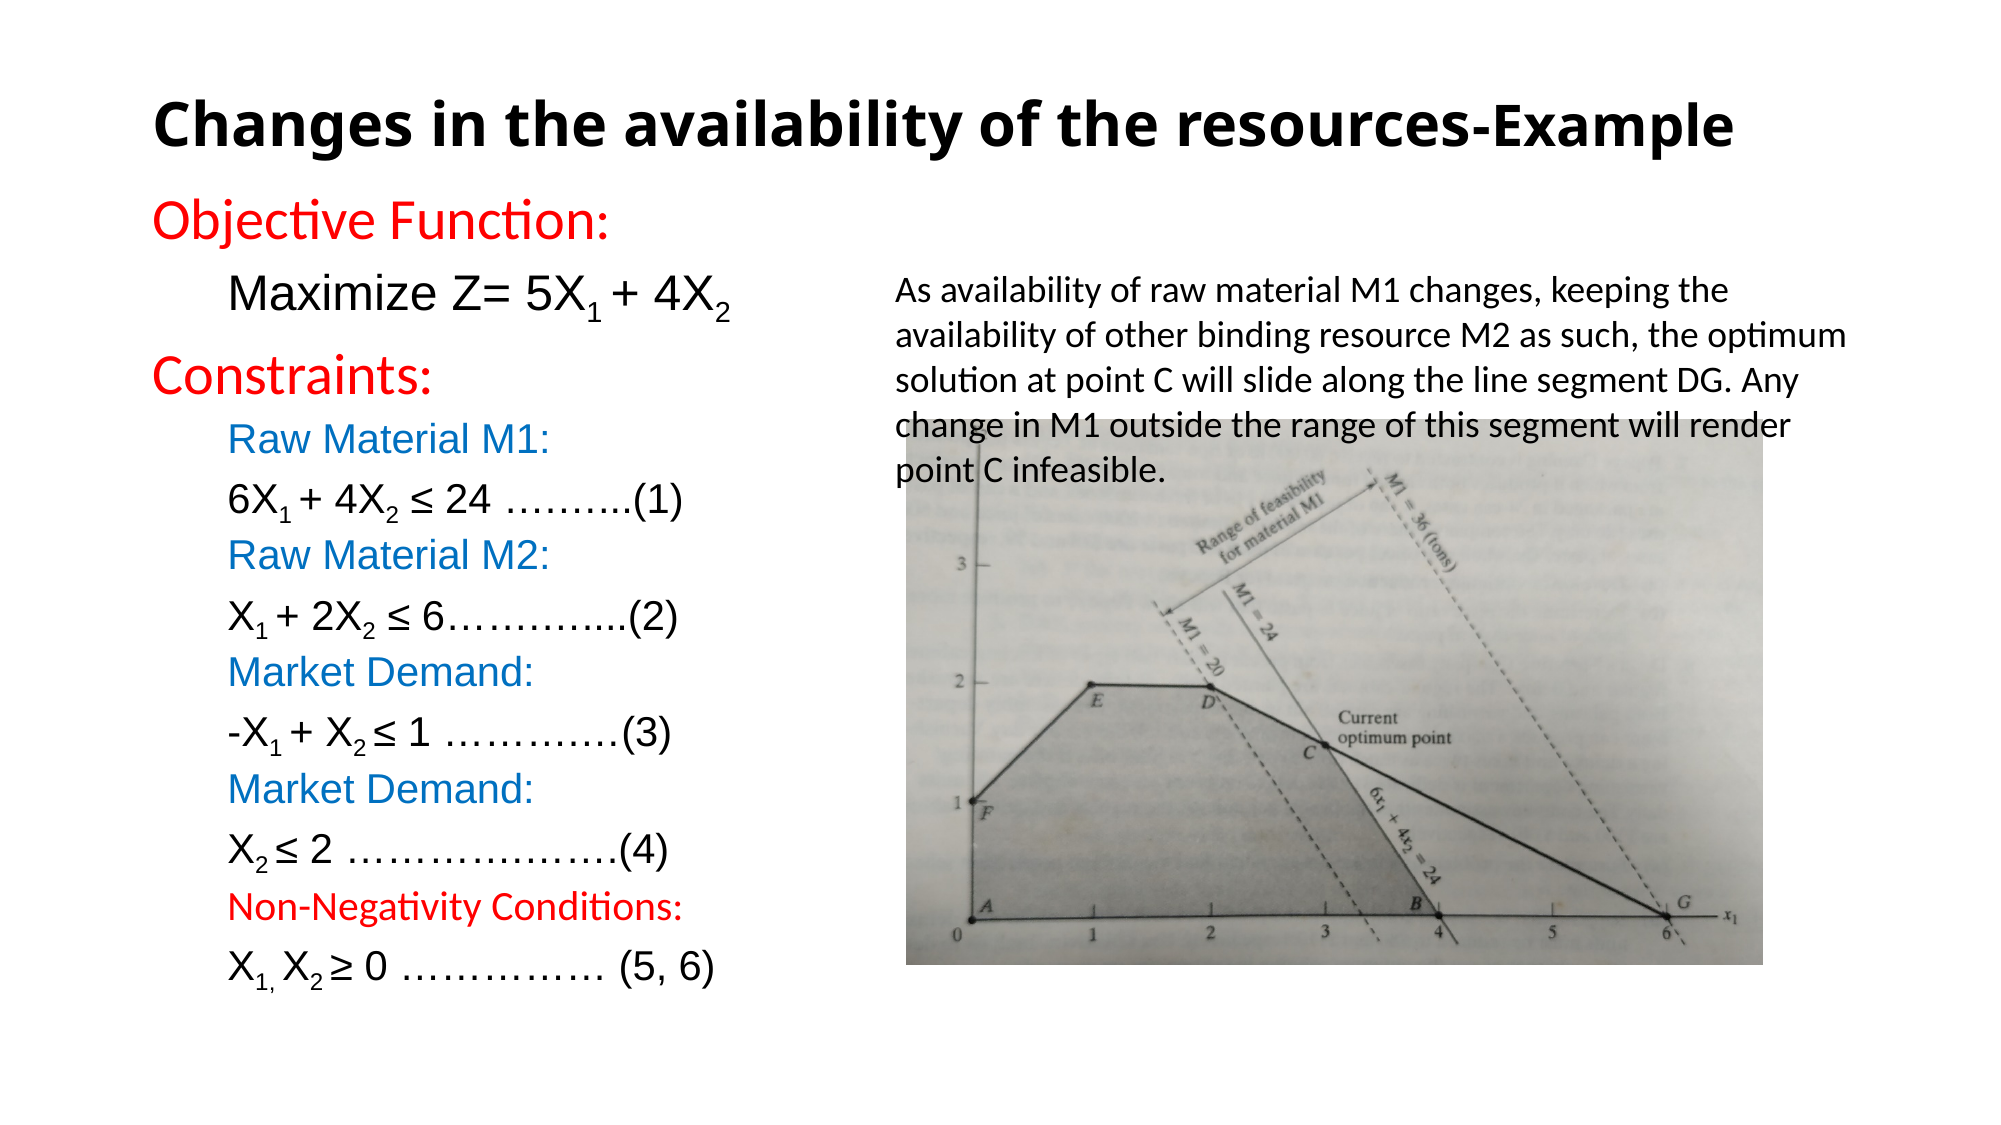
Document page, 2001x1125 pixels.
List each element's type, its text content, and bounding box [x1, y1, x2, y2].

title Changes in the availability of the resources-Example [137, 59, 1842, 194]
text_box As availability of raw material M1 changes, keeping the availability of other binding resource M2 as such, the optimum solution at point C will slide along the line segment DG. Any change in M1 outside the range of this segment will render point C infeasible. [880, 257, 1869, 498]
list Objective Function: Maximize Z= 5X1 + 4X2 Constraints: Raw Material M1: 6X1 + 4X2 ≤ 24 ….…...(1) Raw Material M2: X1 + 2X2 ≤ 6…….…....(2) Market Demand: -X1 + X2 ≤ 1 ……….…(3) Market Demand: X2 ≤ 2 ………….…….(4) Non-Negativity Conditions: X1, X2 ≥ 0 …………… (5, 6) [137, 181, 972, 1014]
picture [906, 419, 1763, 965]
